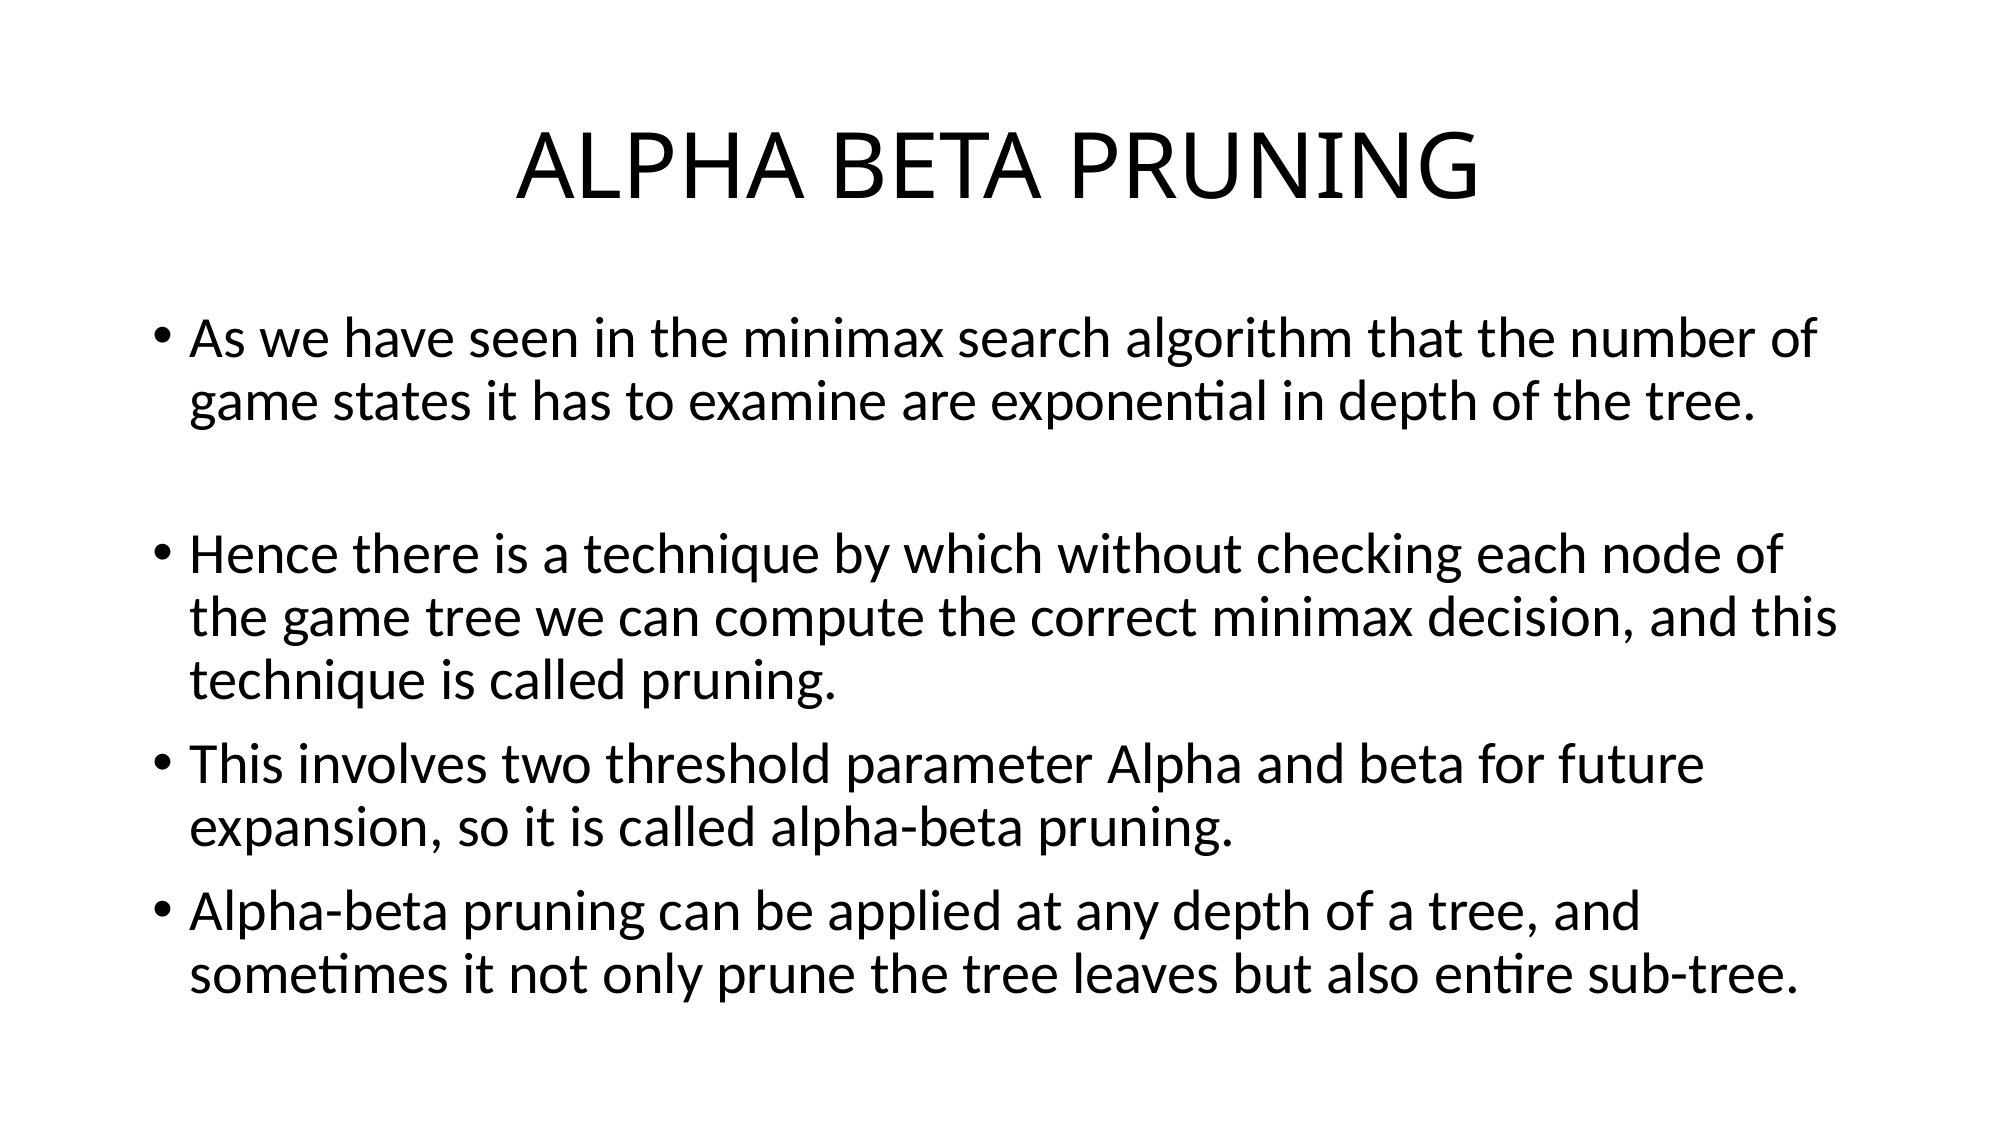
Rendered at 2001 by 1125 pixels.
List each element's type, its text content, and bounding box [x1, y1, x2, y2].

list As we have seen in the minimax search algorithm that the number of game states it has to examine are exponential in depth of the tree. Hence there is a technique by which without checking each node of the game tree we can compute the correct minimax decision, and this technique is called pruning. This involves two threshold parameter Alpha and beta for future expansion, so it is called alpha-beta pruning. Alpha-beta pruning can be applied at any depth of a tree, and sometimes it not only prune the tree leaves but also entire sub-tree. [137, 299, 1863, 1014]
title ALPHA BETA PRUNING [137, 59, 1863, 278]
